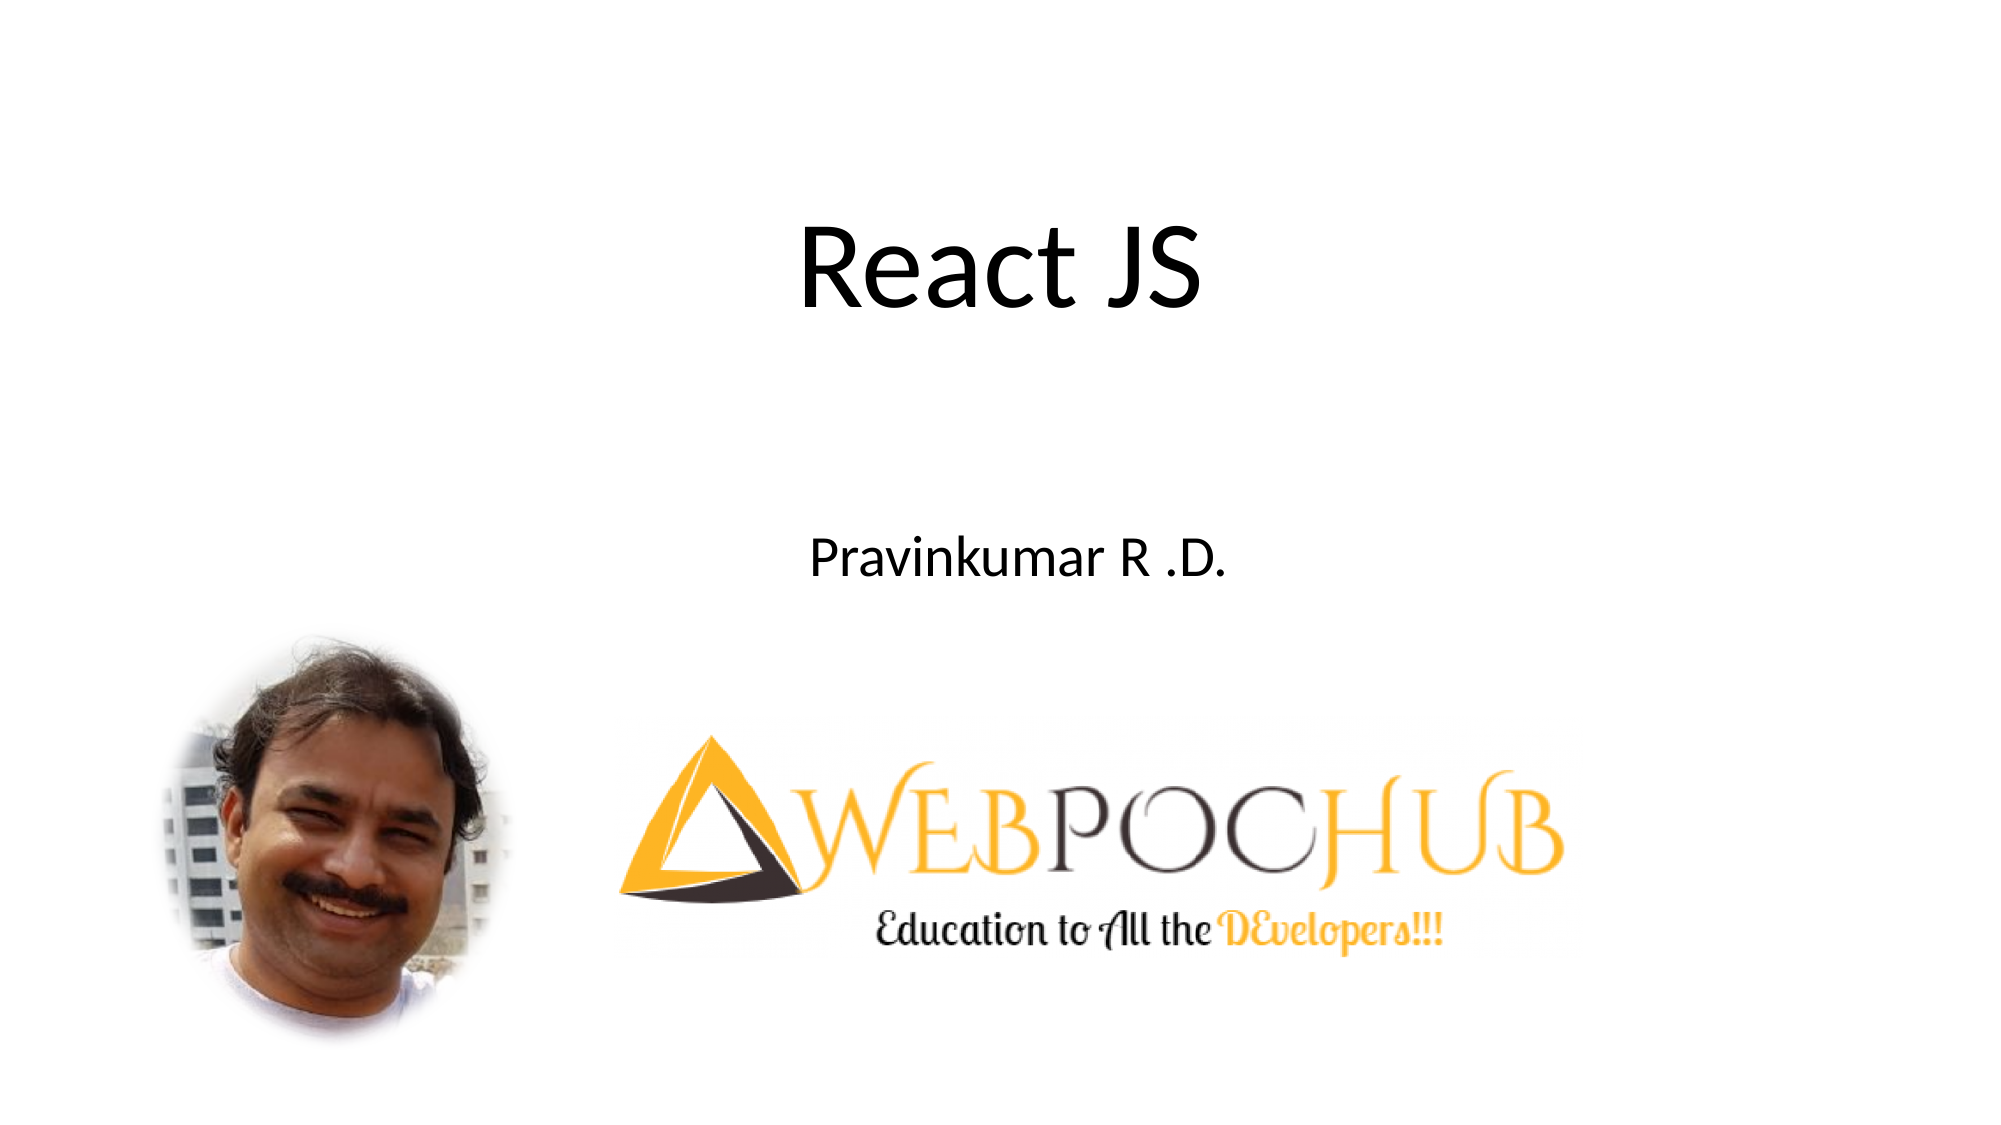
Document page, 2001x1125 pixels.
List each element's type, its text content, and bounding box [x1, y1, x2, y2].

picture [149, 621, 519, 1052]
text_box Pravinkumar R .D. [794, 511, 1244, 596]
picture [614, 715, 1583, 958]
title React JS [150, 136, 1850, 378]
